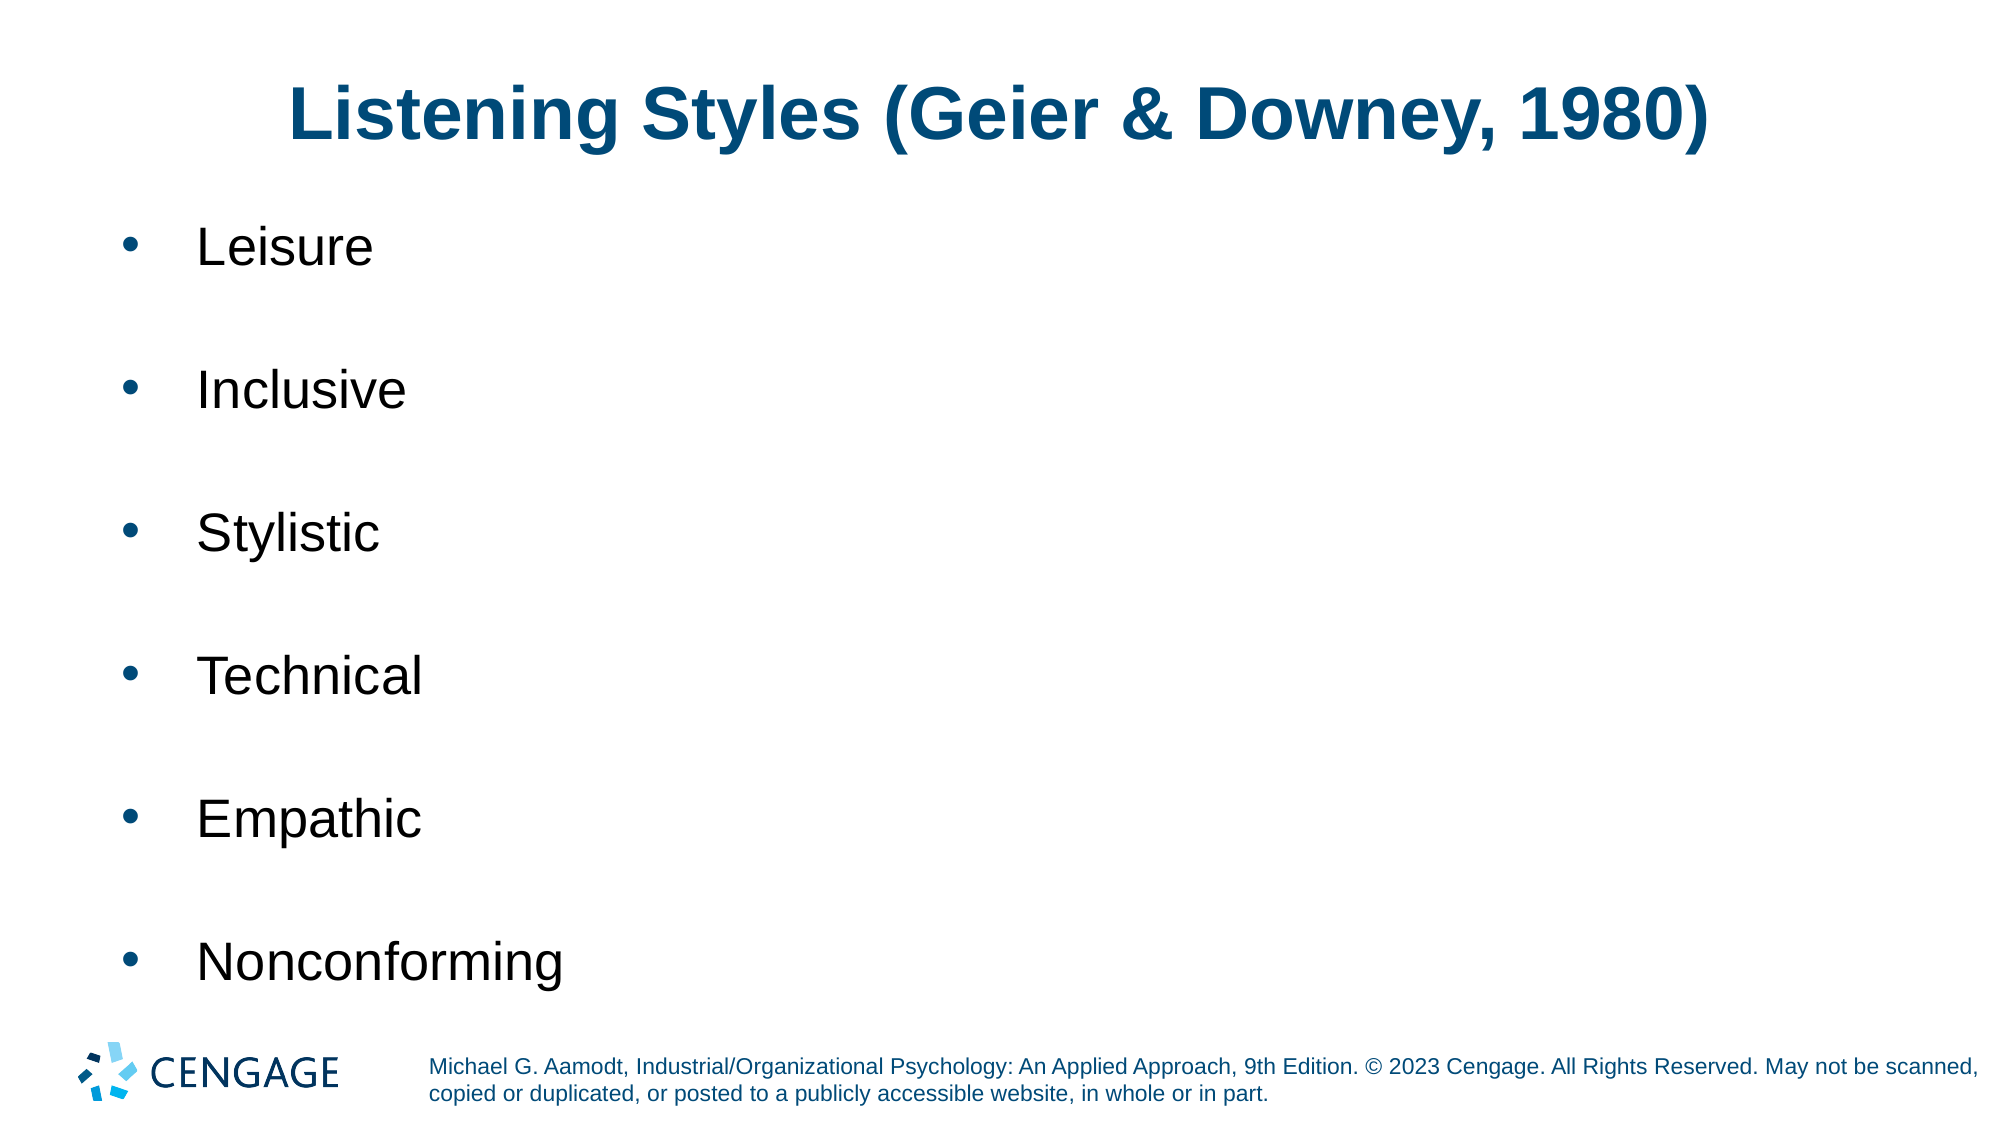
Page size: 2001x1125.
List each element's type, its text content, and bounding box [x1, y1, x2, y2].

picture [78, 1042, 338, 1101]
title Listening Styles (Geier & Downey, 1980) [137, 59, 1863, 171]
list Leisure Inclusive Stylistic Technical Empathic Nonconforming [121, 211, 1880, 1000]
